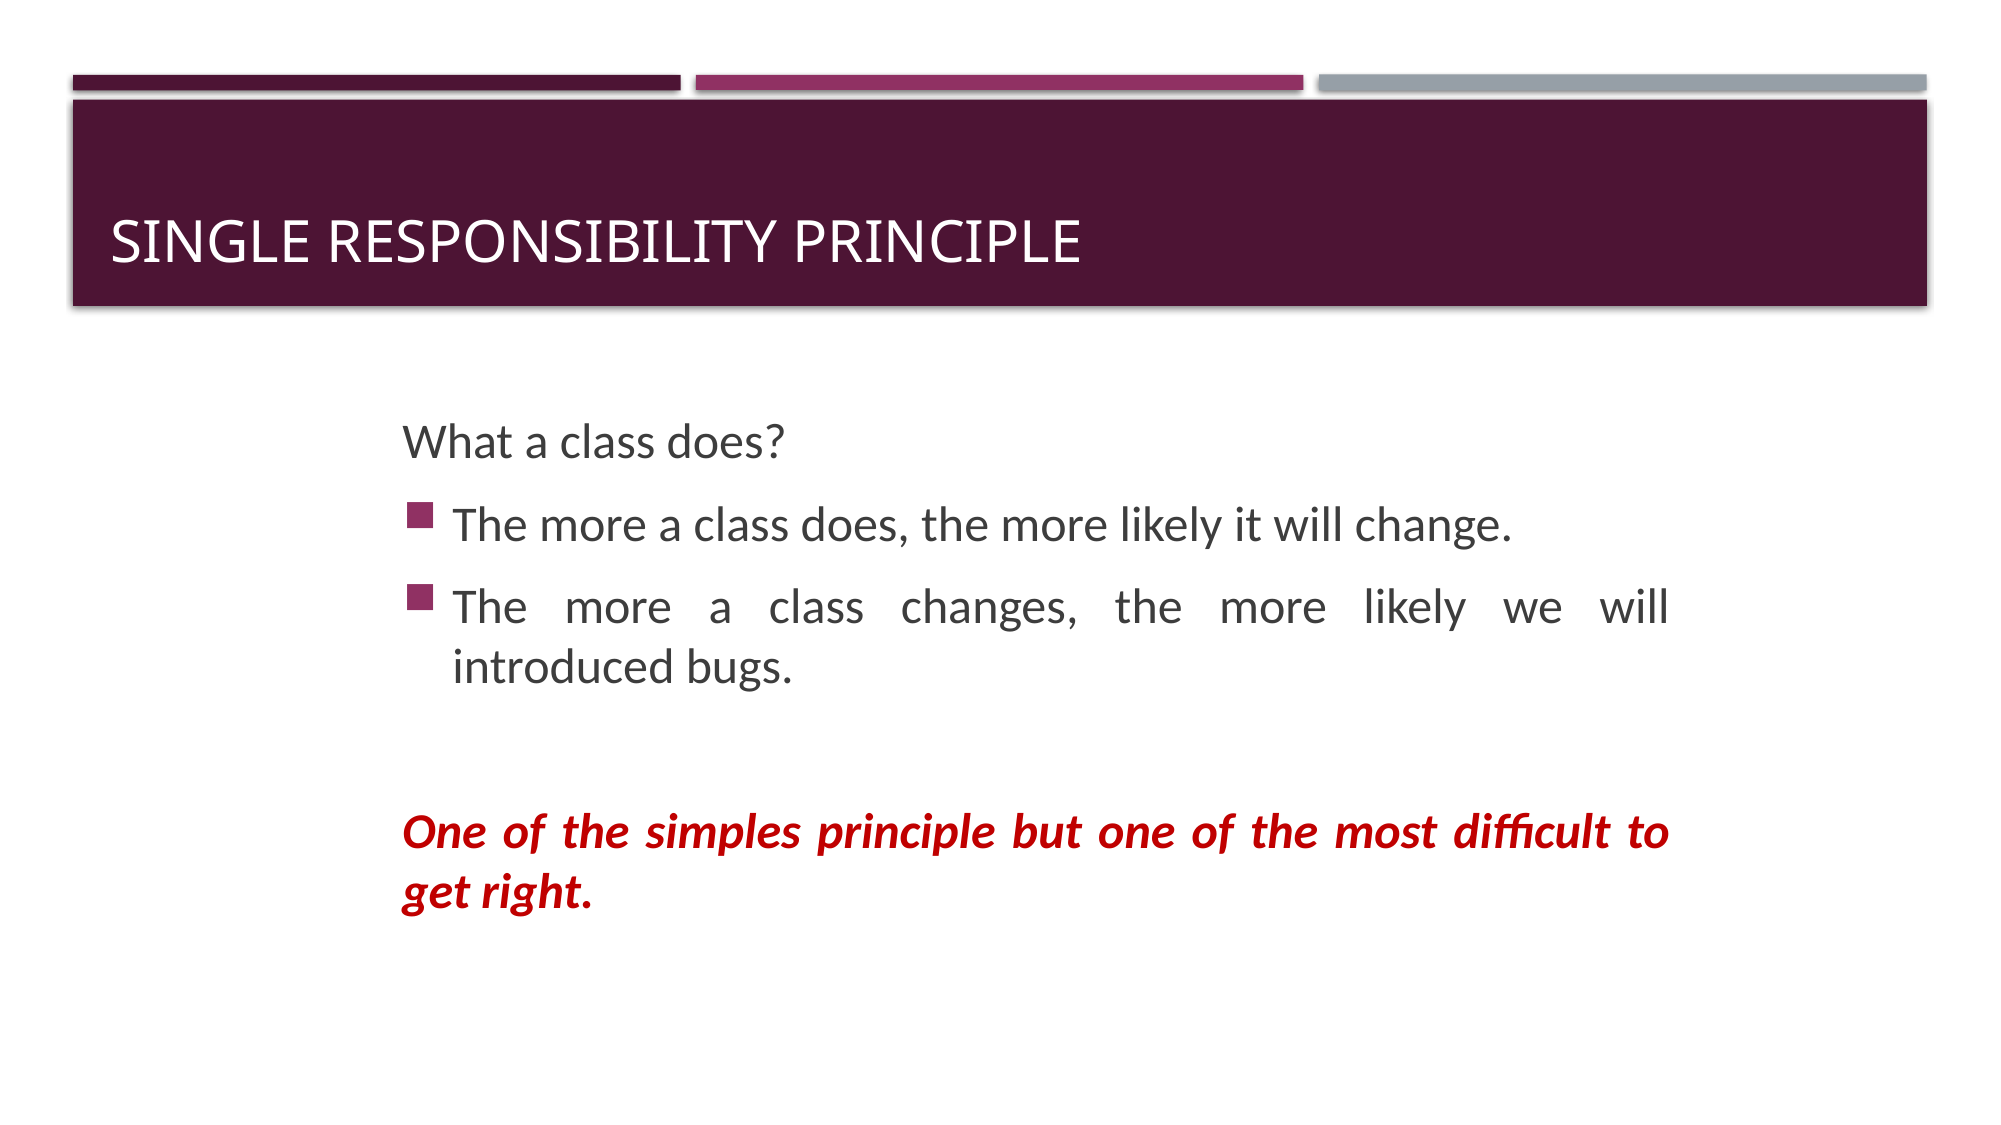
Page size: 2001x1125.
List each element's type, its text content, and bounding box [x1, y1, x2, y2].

title Single Responsibility principle [95, 119, 1905, 282]
list What a class does? The more a class does, the more likely it will change. The more a class changes, the more likely we will introduced bugs. One of the simples principle but one of the most difficult to get right. [387, 365, 1686, 962]
